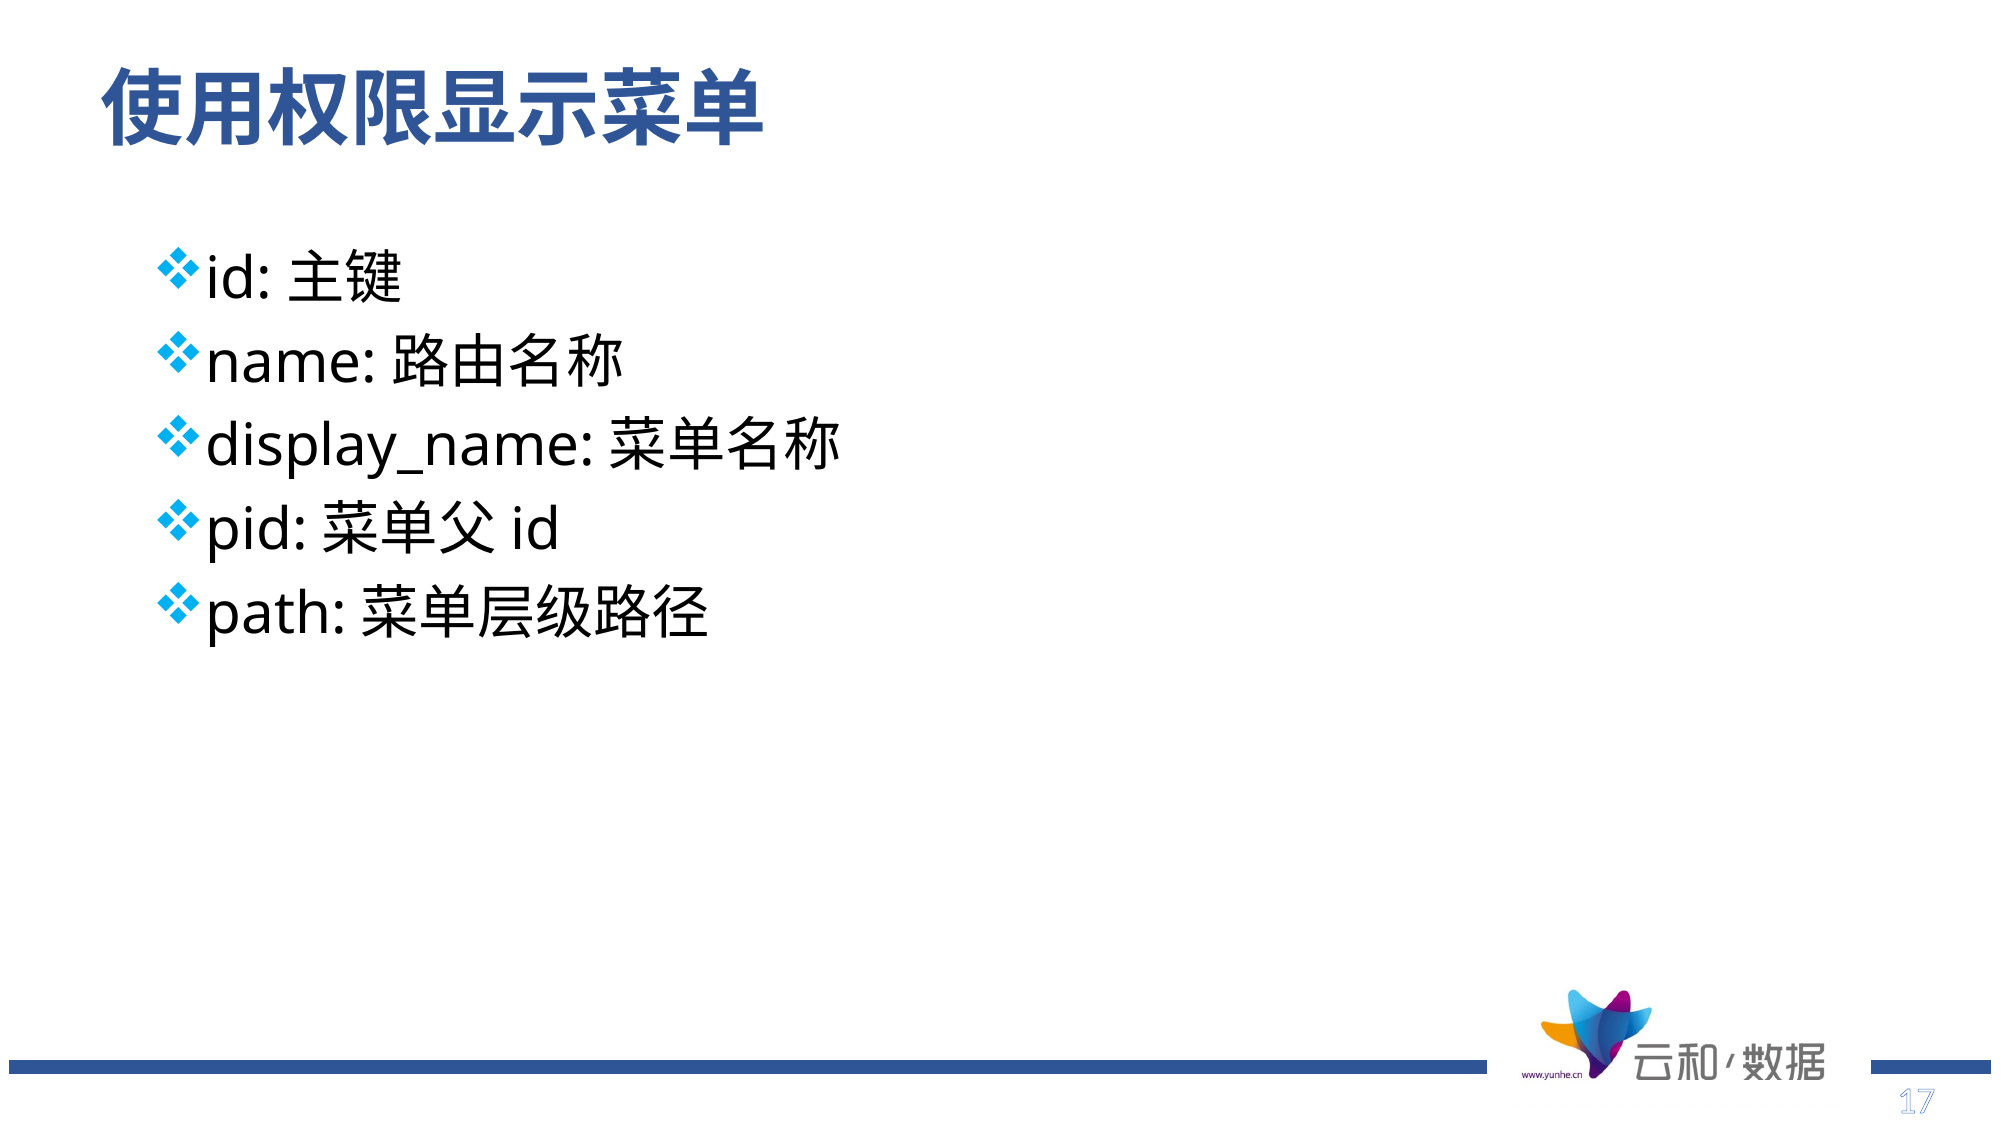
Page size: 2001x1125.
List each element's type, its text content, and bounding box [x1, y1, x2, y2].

title 使用权限显示菜单 [85, 2, 1811, 221]
picture [1504, 981, 1845, 1106]
list id:主键 name:路由名称 display_name:菜单名称 pid:菜单父id path:菜单层级路径 [137, 240, 1863, 955]
